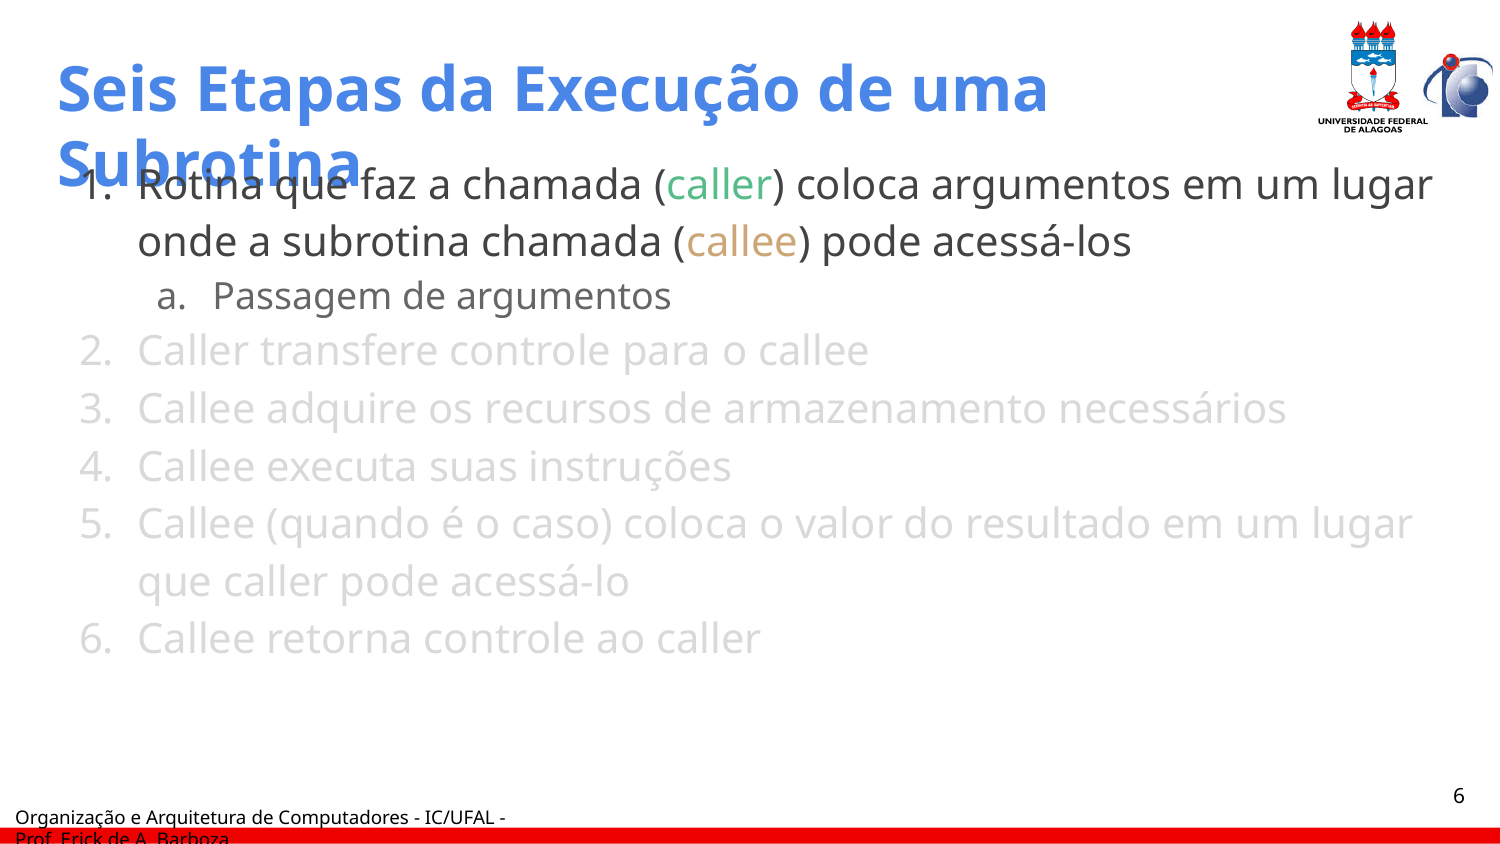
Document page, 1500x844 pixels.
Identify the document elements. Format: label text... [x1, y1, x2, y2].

title Seis Etapas da Execução de uma Subrotina [42, 34, 1327, 125]
list Rotina que faz a chamada (caller) coloca argumentos em um lugar onde a subrotina chamada (callee) pode acessá-los Passagem de argumentos Caller transfere controle para o callee Callee adquire os recursos de armazenamento necessários Callee executa suas instruções Callee (quando é o caso) coloca o valor do resultado em um lugar que caller pode acessá-lo Callee retorna controle ao caller [47, 134, 1453, 755]
picture [1316, 18, 1493, 134]
slide_number ‹#› [1389, 764, 1480, 830]
